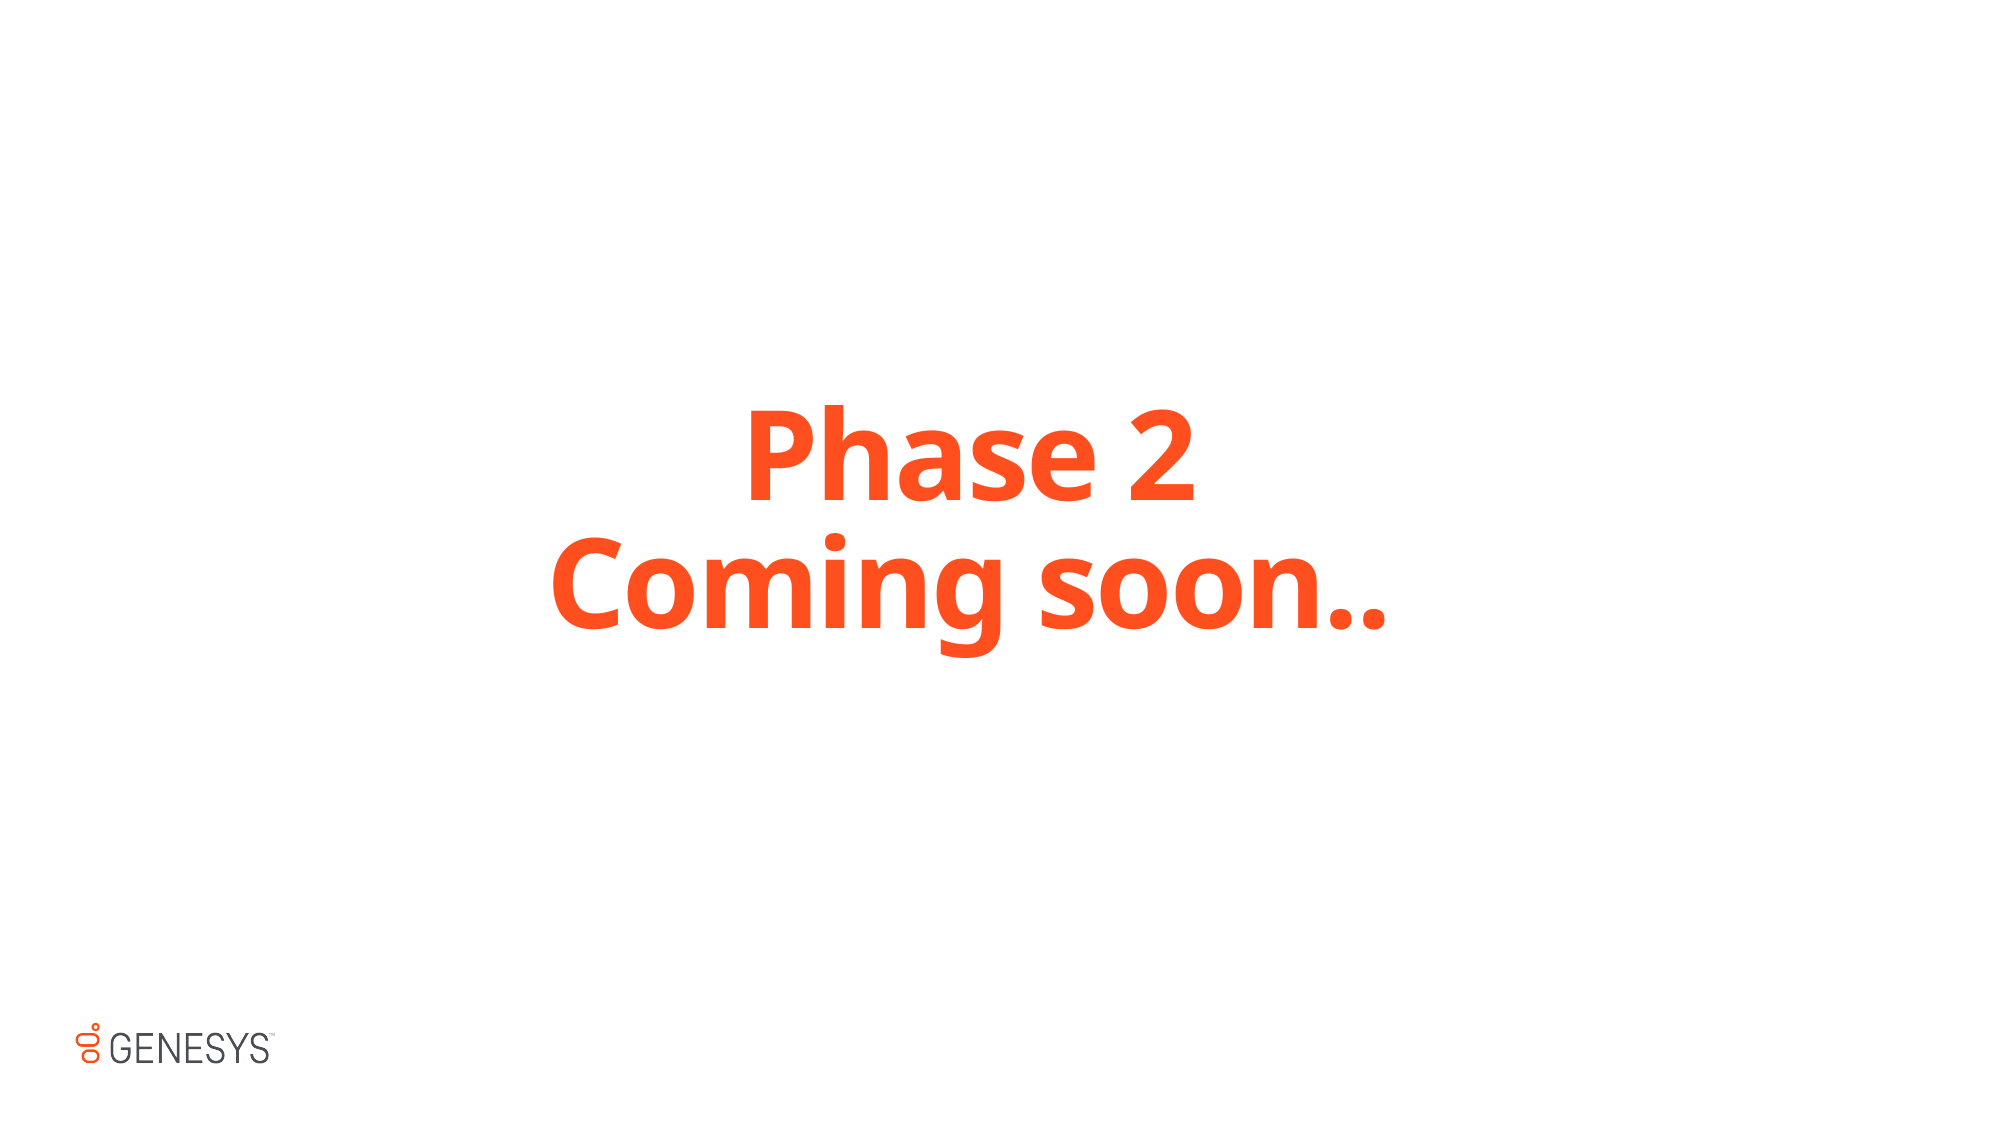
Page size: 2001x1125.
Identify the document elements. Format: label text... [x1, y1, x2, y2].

title Coming soon.. [44, 521, 1895, 648]
picture [33, 981, 320, 1106]
text_box Phase 2 [44, 392, 1895, 521]
